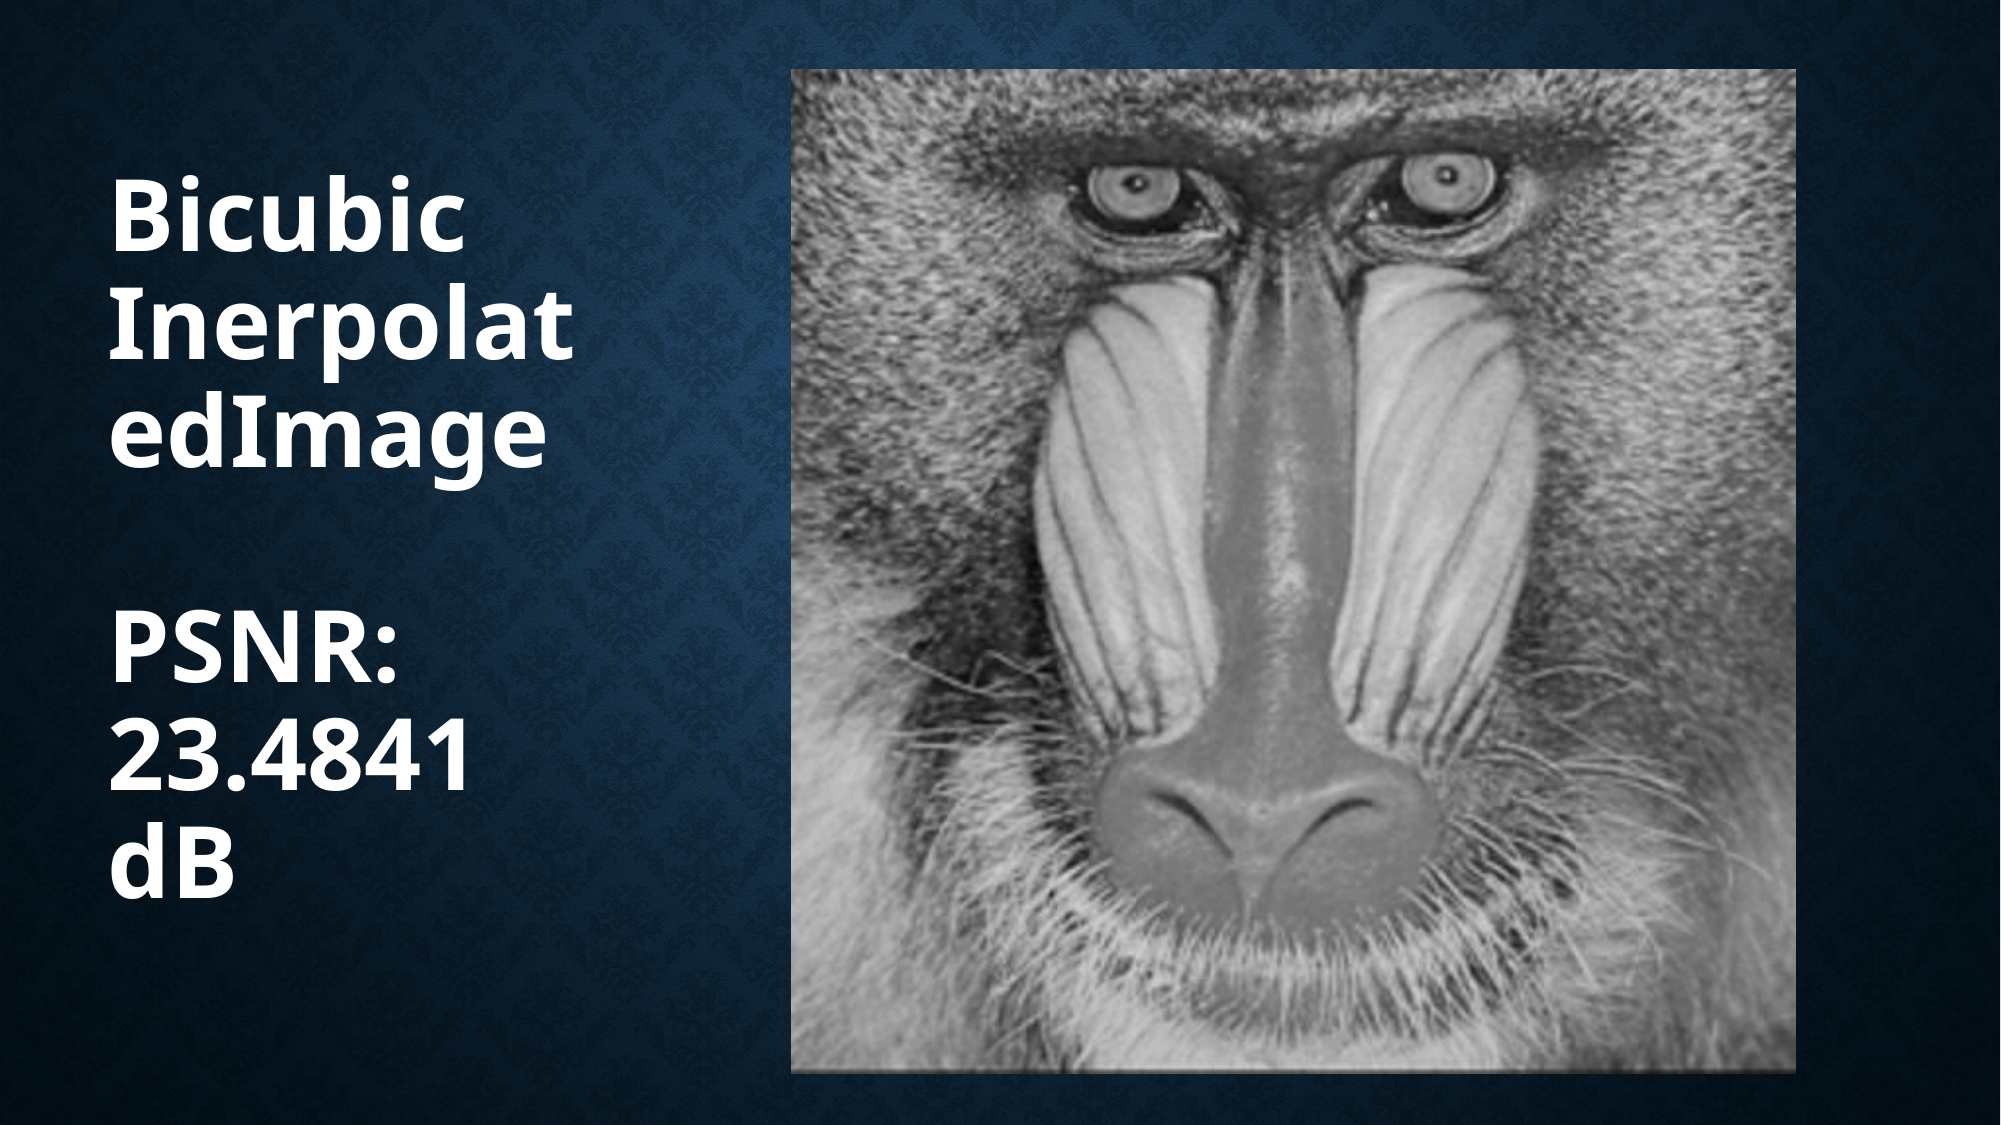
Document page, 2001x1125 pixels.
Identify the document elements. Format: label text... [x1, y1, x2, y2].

title Bicubic InerpolatedImage PSNR: 23.4841 dB [92, 139, 616, 946]
picture [790, 69, 1796, 1075]
